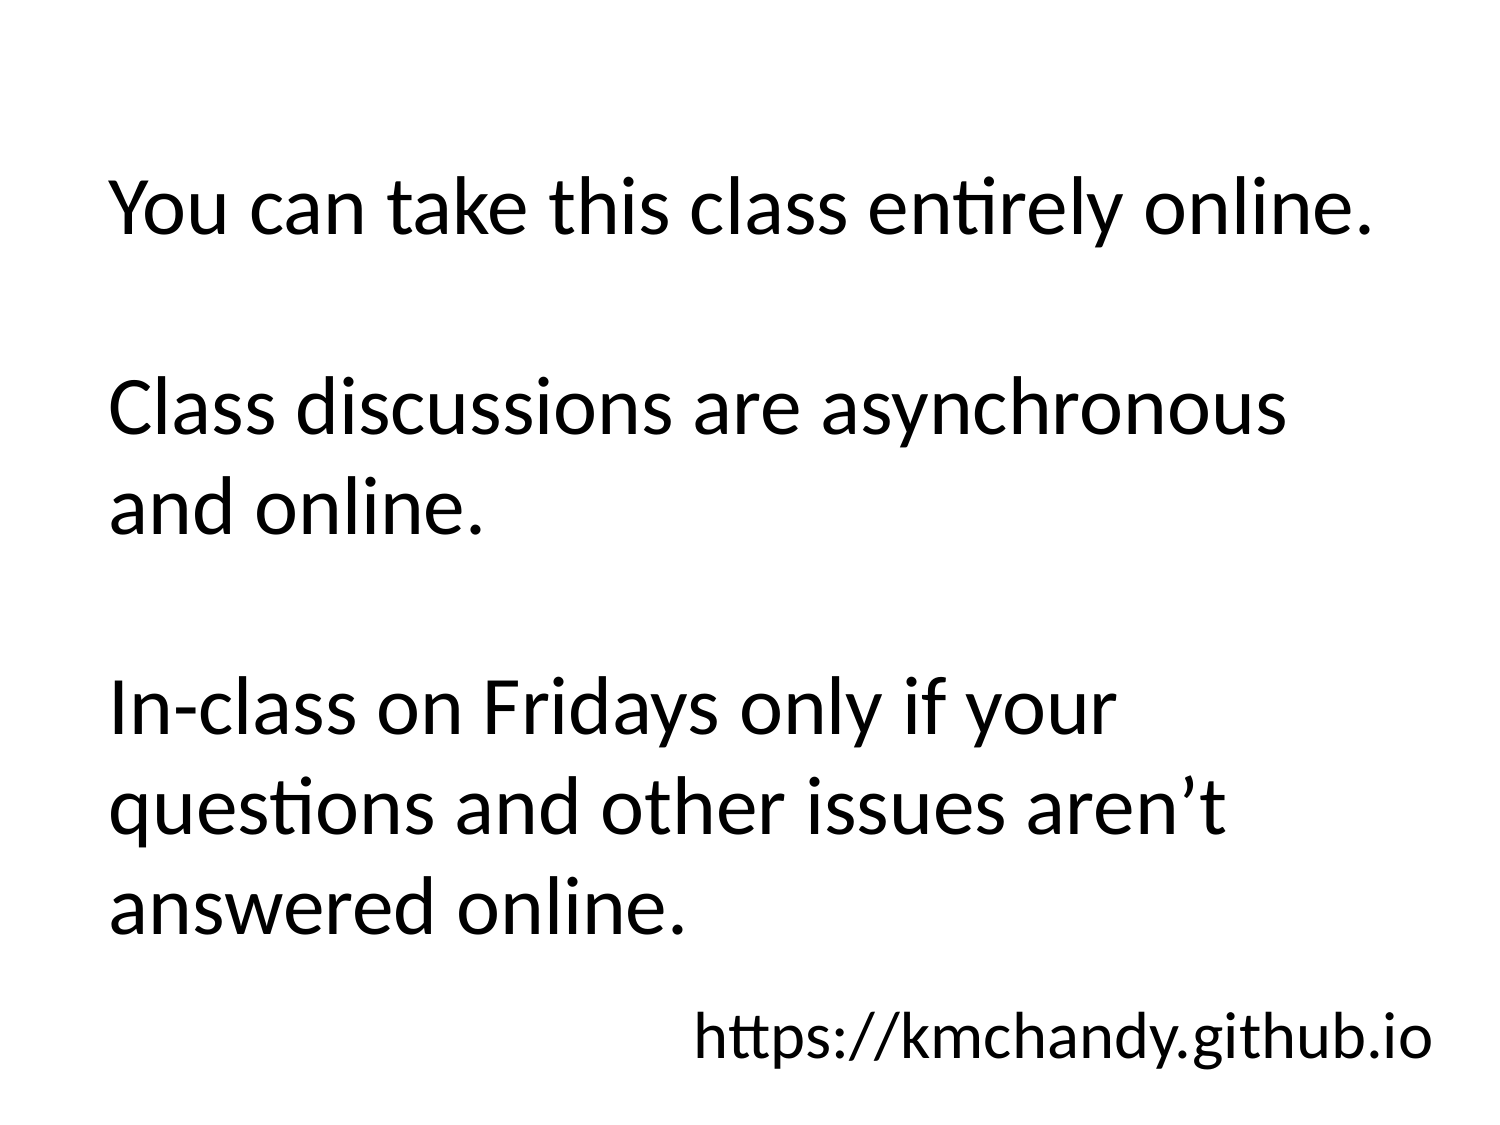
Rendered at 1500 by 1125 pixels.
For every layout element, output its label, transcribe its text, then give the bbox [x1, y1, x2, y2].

text_box You can take this class entirely online. Class discussions are asynchronous and online. In-class on Fridays only if your questions and other issues aren’t answered online. [93, 143, 1407, 959]
text_box https://kmchandy.github.io [679, 984, 1449, 1080]
